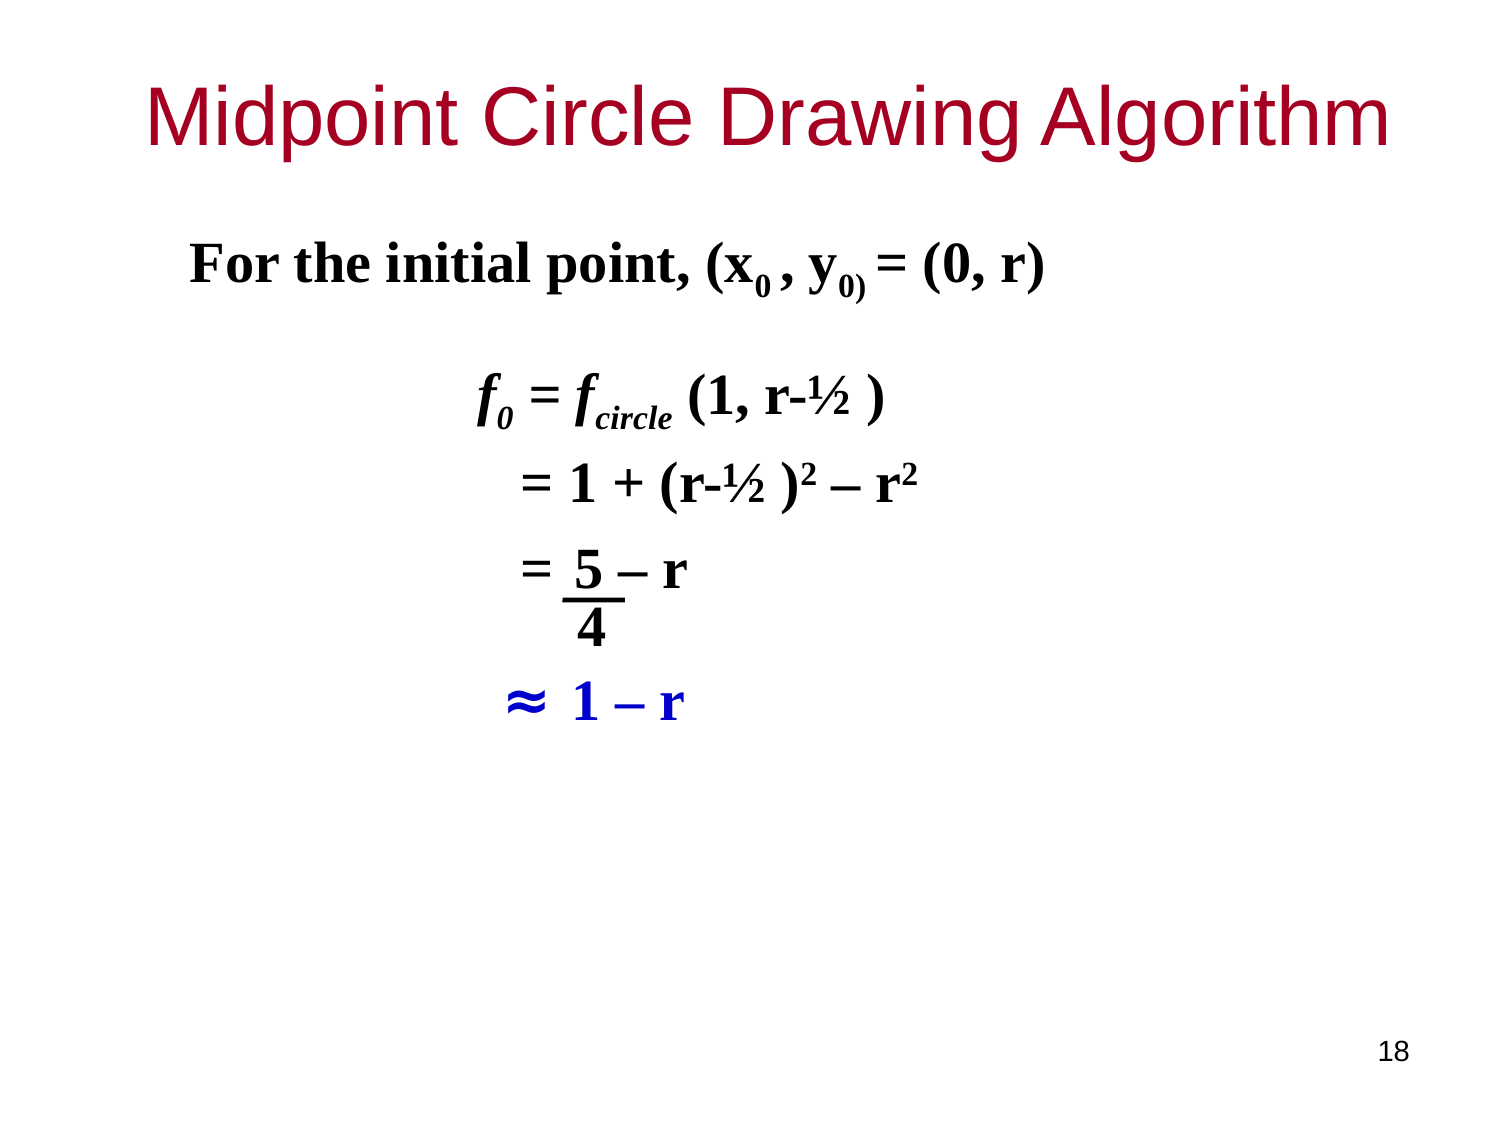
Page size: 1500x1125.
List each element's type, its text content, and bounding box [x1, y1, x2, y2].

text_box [462, 349, 1076, 751]
text_box For the initial point, (x0 , y0) = (0, r) [174, 216, 1188, 312]
title Midpoint Circle Drawing Algorithm [50, 12, 1488, 213]
slide_number 18 [1074, 1024, 1425, 1103]
